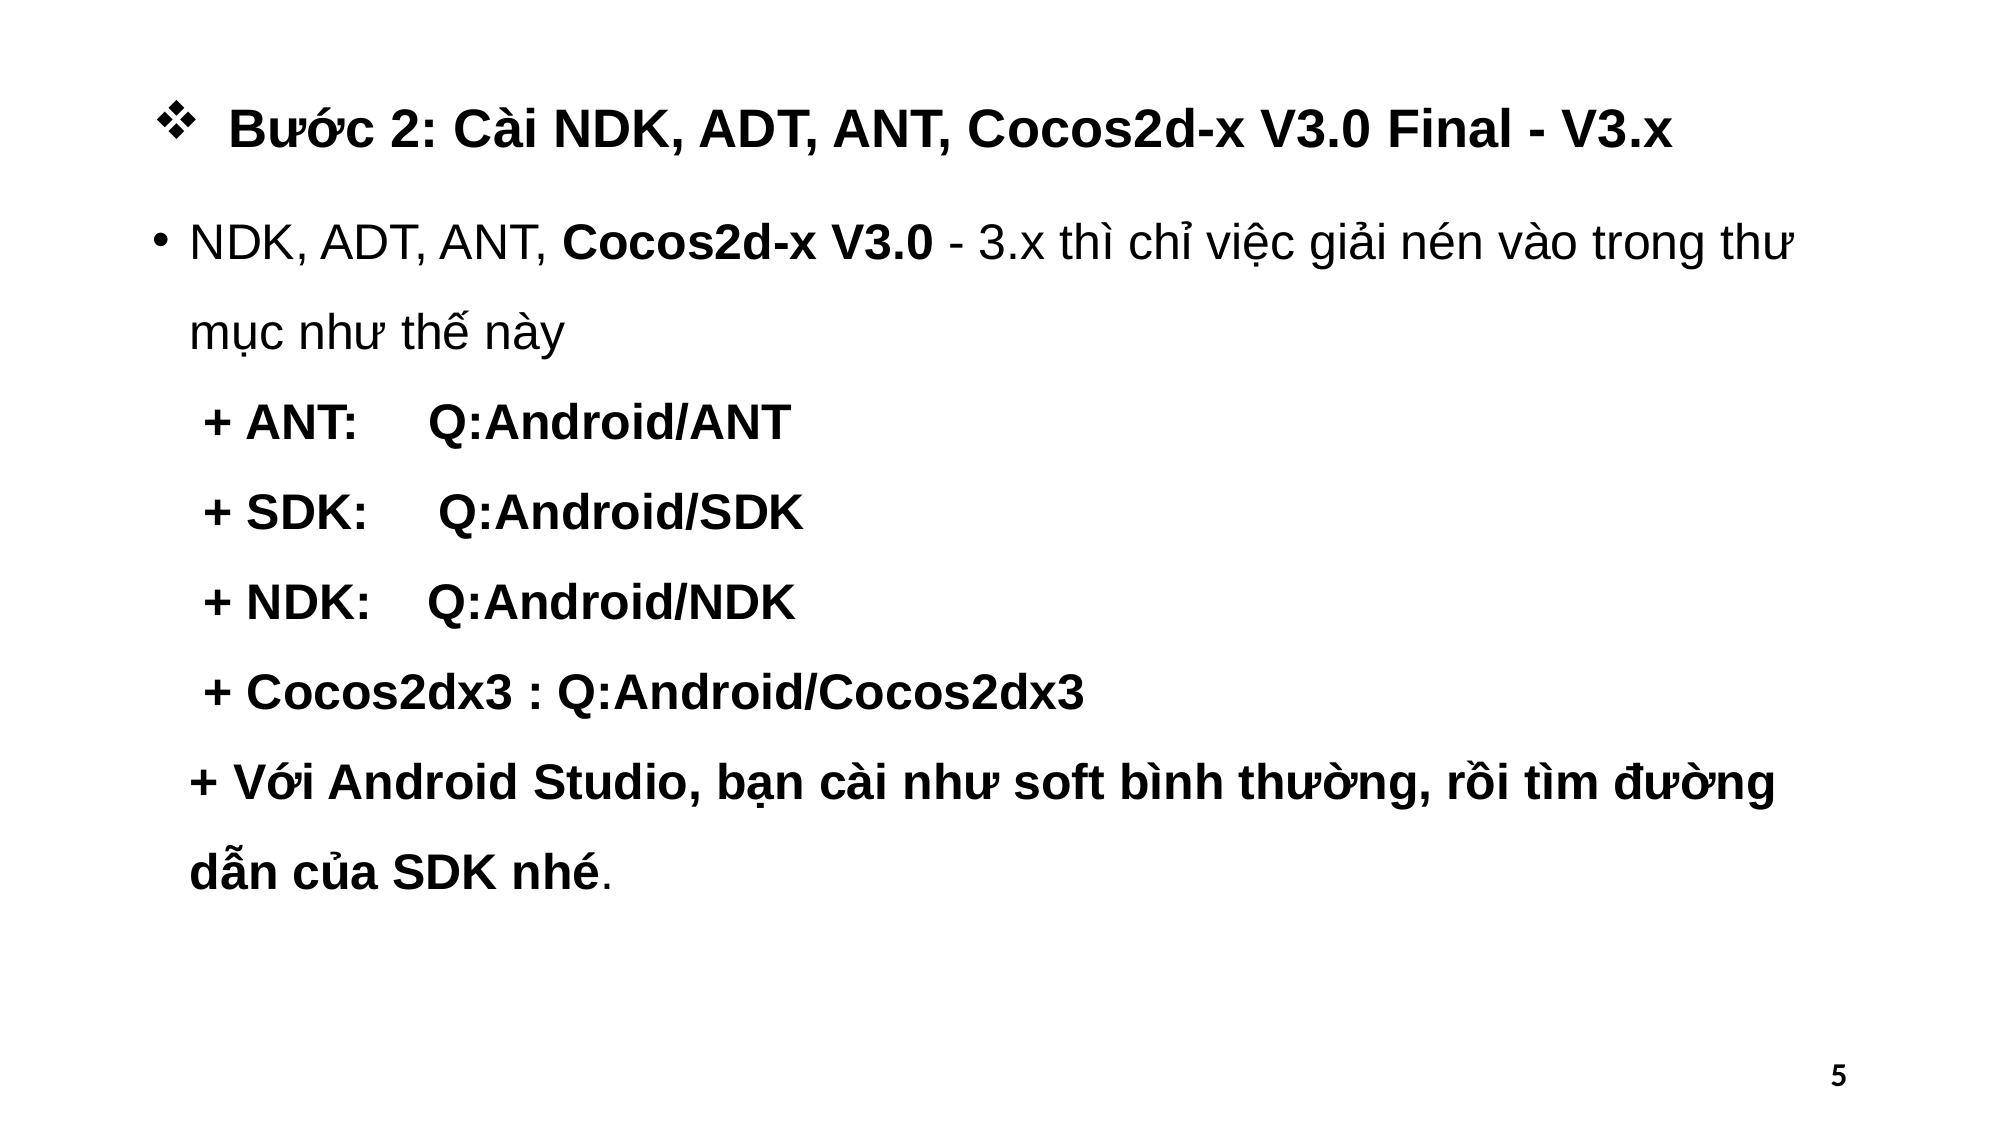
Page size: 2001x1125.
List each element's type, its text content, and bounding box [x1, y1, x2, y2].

slide_number 5 [1412, 1042, 1863, 1103]
list Bước 2: Cài NDK, ADT, ANT, Cocos2d-x V3.0 Final - V3.x NDK, ADT, ANT, Cocos2d-x V3.0 - 3.x thì chỉ việc giải nén vào trong thư mục như thế này + ANT: Q:Android/ANT + SDK: Q:Android/SDK + NDK: Q:Android/NDK + Cocos2dx3 : Q:Android/Cocos2dx3 + Với Android Studio, bạn cài như soft bình thường, rồi tìm đường dẫn của SDK nhé. [137, 53, 1863, 1043]
